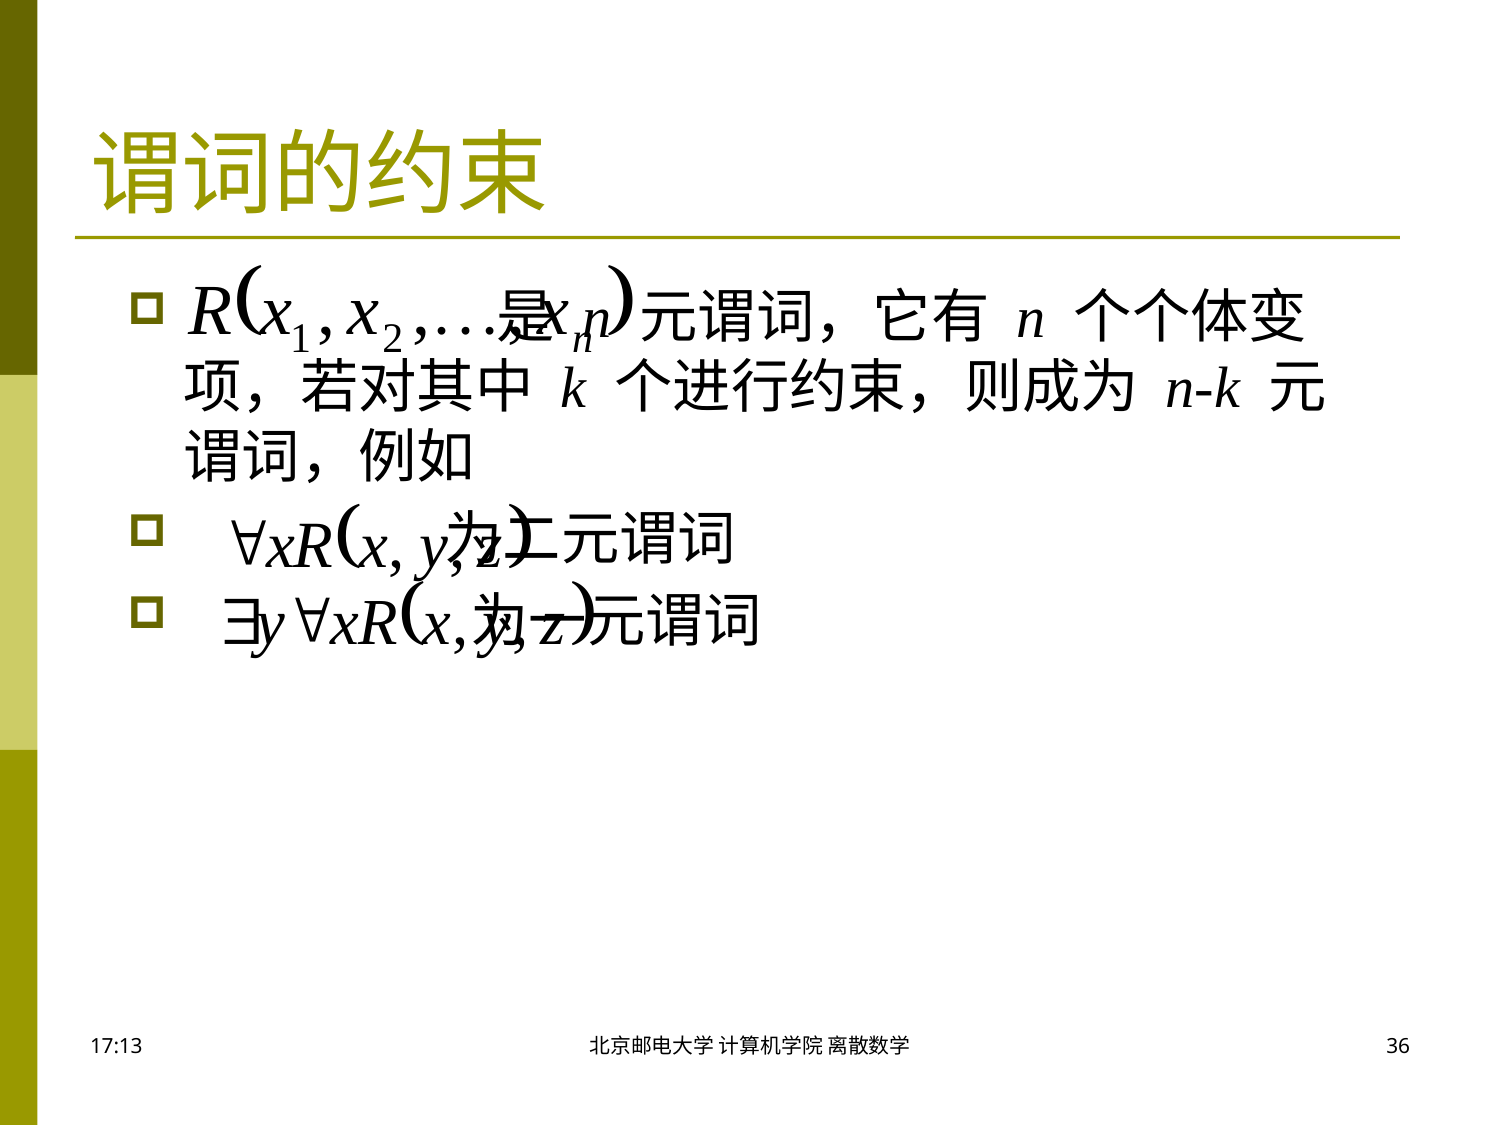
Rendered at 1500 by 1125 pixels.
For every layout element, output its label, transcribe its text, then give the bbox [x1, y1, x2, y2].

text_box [174, 262, 638, 371]
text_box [212, 578, 600, 672]
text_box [212, 501, 538, 578]
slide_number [75, 1025, 425, 1100]
list 是 n 元谓词，它有 n 个个体变项，若对其中 k 个进行约束，则成为 n-k 元谓词，例如 为二元谓词 为一元谓词 [112, 271, 1388, 490]
footer 北京邮电大学 计算机学院 离散数学 [512, 1025, 988, 1100]
title 谓词的约束 [75, 45, 1425, 233]
slide_number 36 [1074, 1025, 1425, 1100]
list 是 n 元谓词，它有 n 个个体变项，若对其中 k 个进行约束，则成为 n-k 元谓词，例如 为二元谓词 为一元谓词 [112, 492, 1388, 947]
